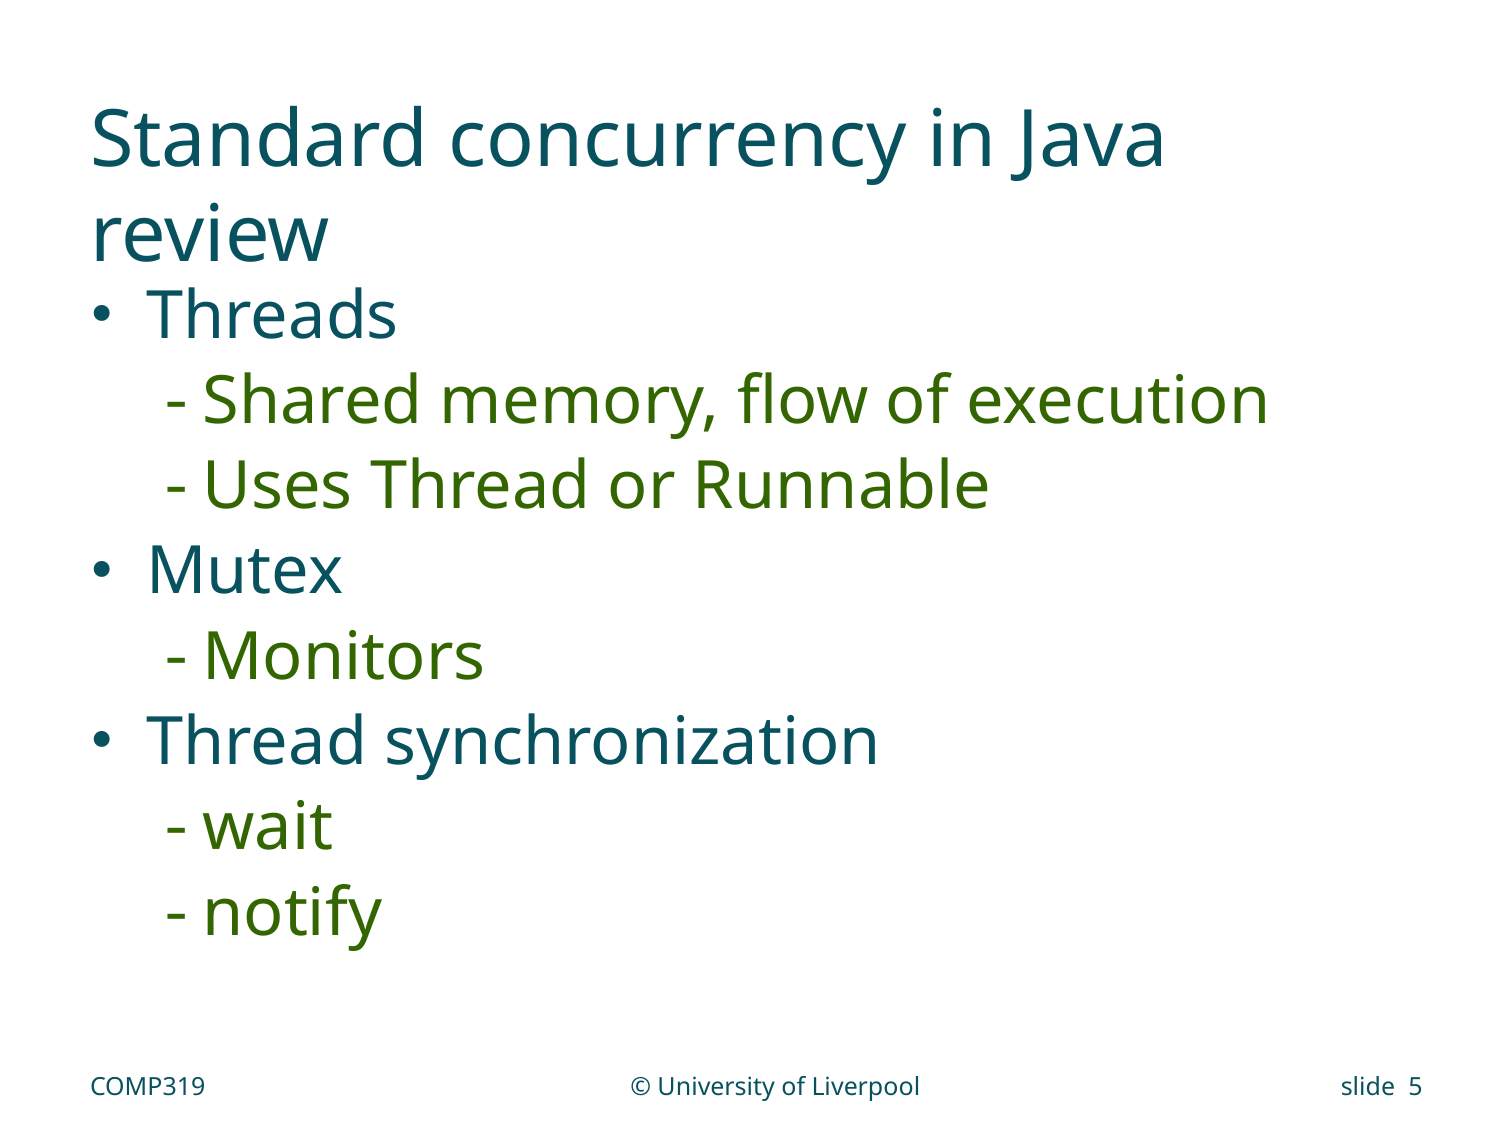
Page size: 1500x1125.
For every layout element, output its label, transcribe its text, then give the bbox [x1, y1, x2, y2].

slide_number slide 5 [1212, 1062, 1438, 1113]
list Threads Shared memory, flow of execution Uses Thread or Runnable Mutex Monitors Thread synchronization wait notify [75, 273, 1363, 1024]
footer COMP319 [74, 1062, 575, 1125]
slide_number © University of Liverpool [600, 1062, 951, 1125]
title Standard concurrency in Java review [75, 128, 1425, 237]
